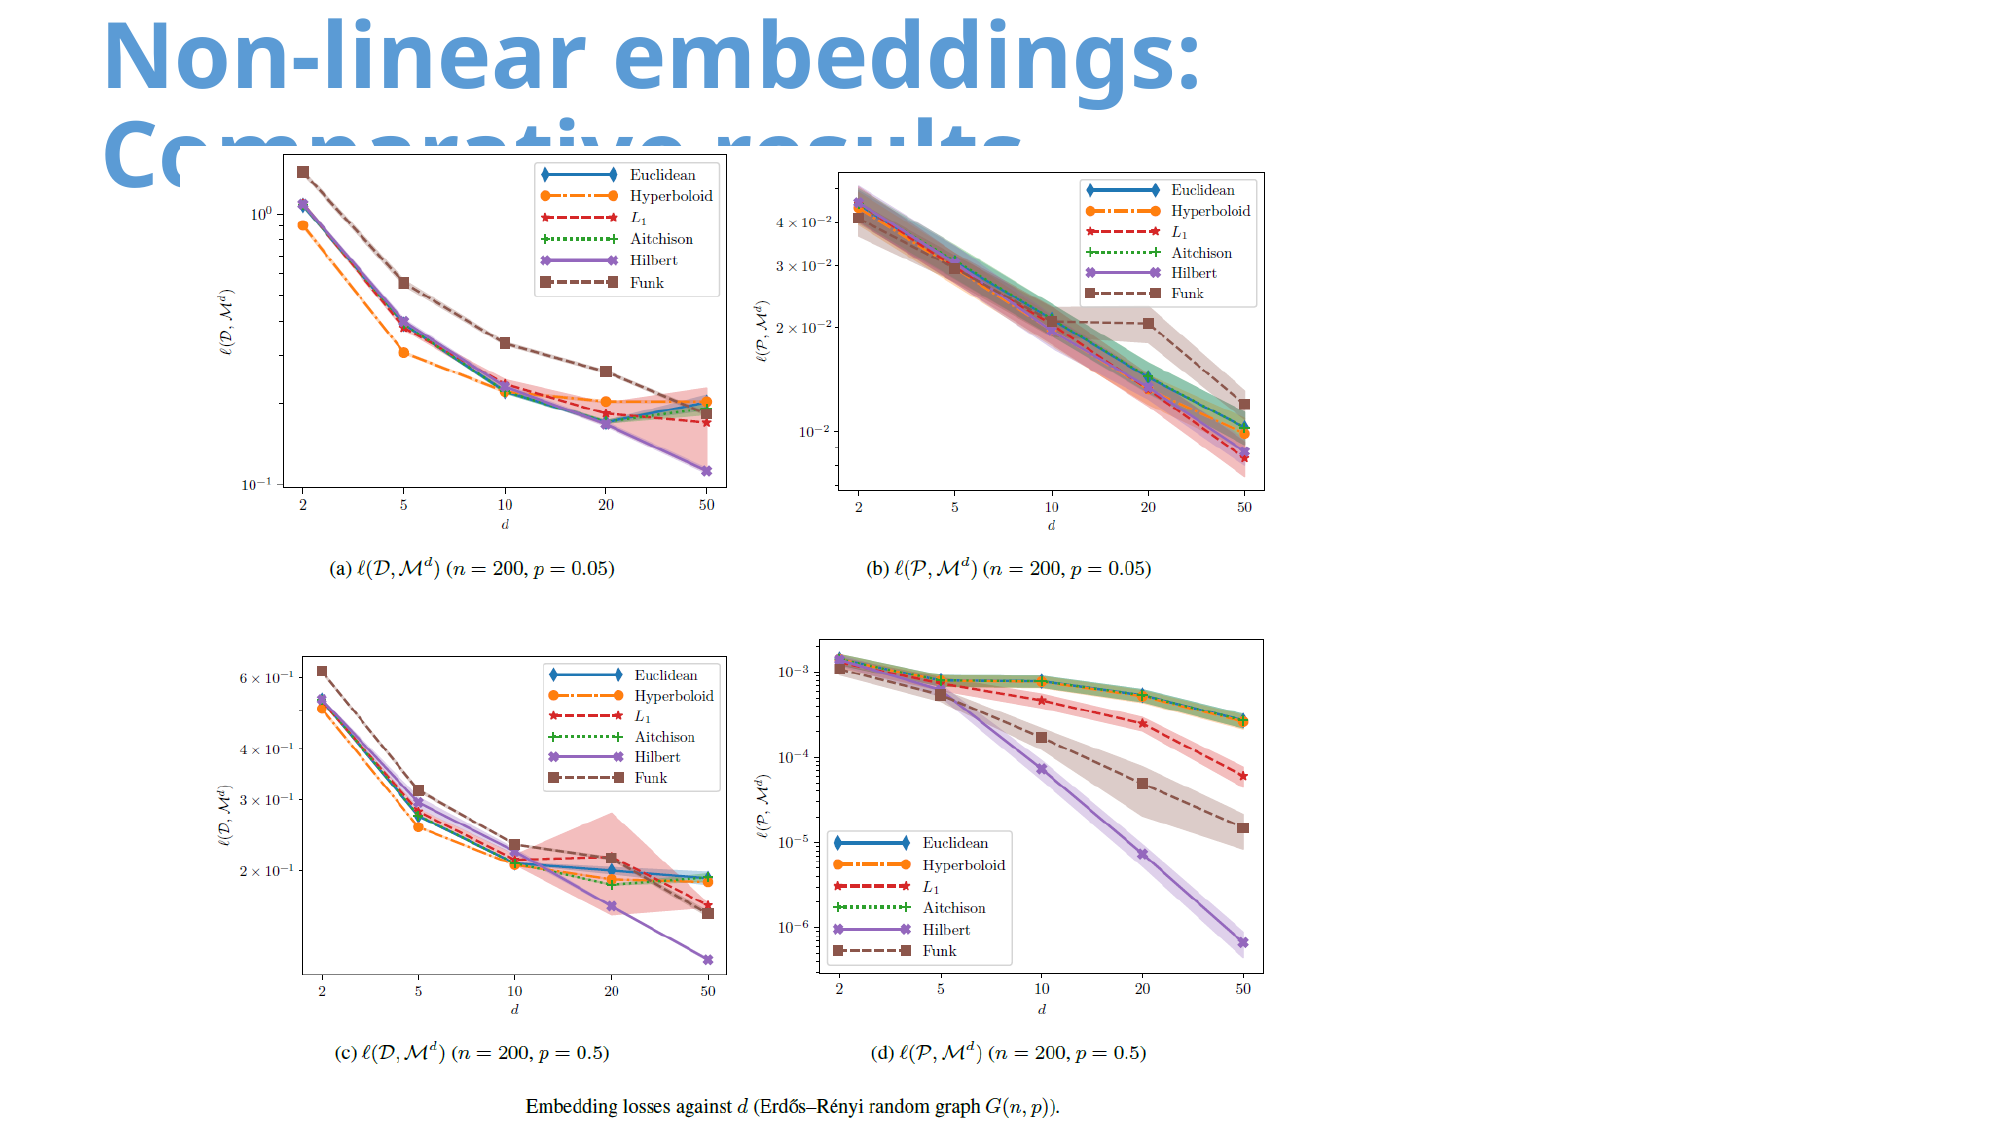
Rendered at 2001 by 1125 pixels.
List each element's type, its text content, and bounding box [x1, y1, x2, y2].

picture [179, 146, 1308, 1125]
title Non-linear embeddings: Comparative results [85, 0, 1811, 218]
